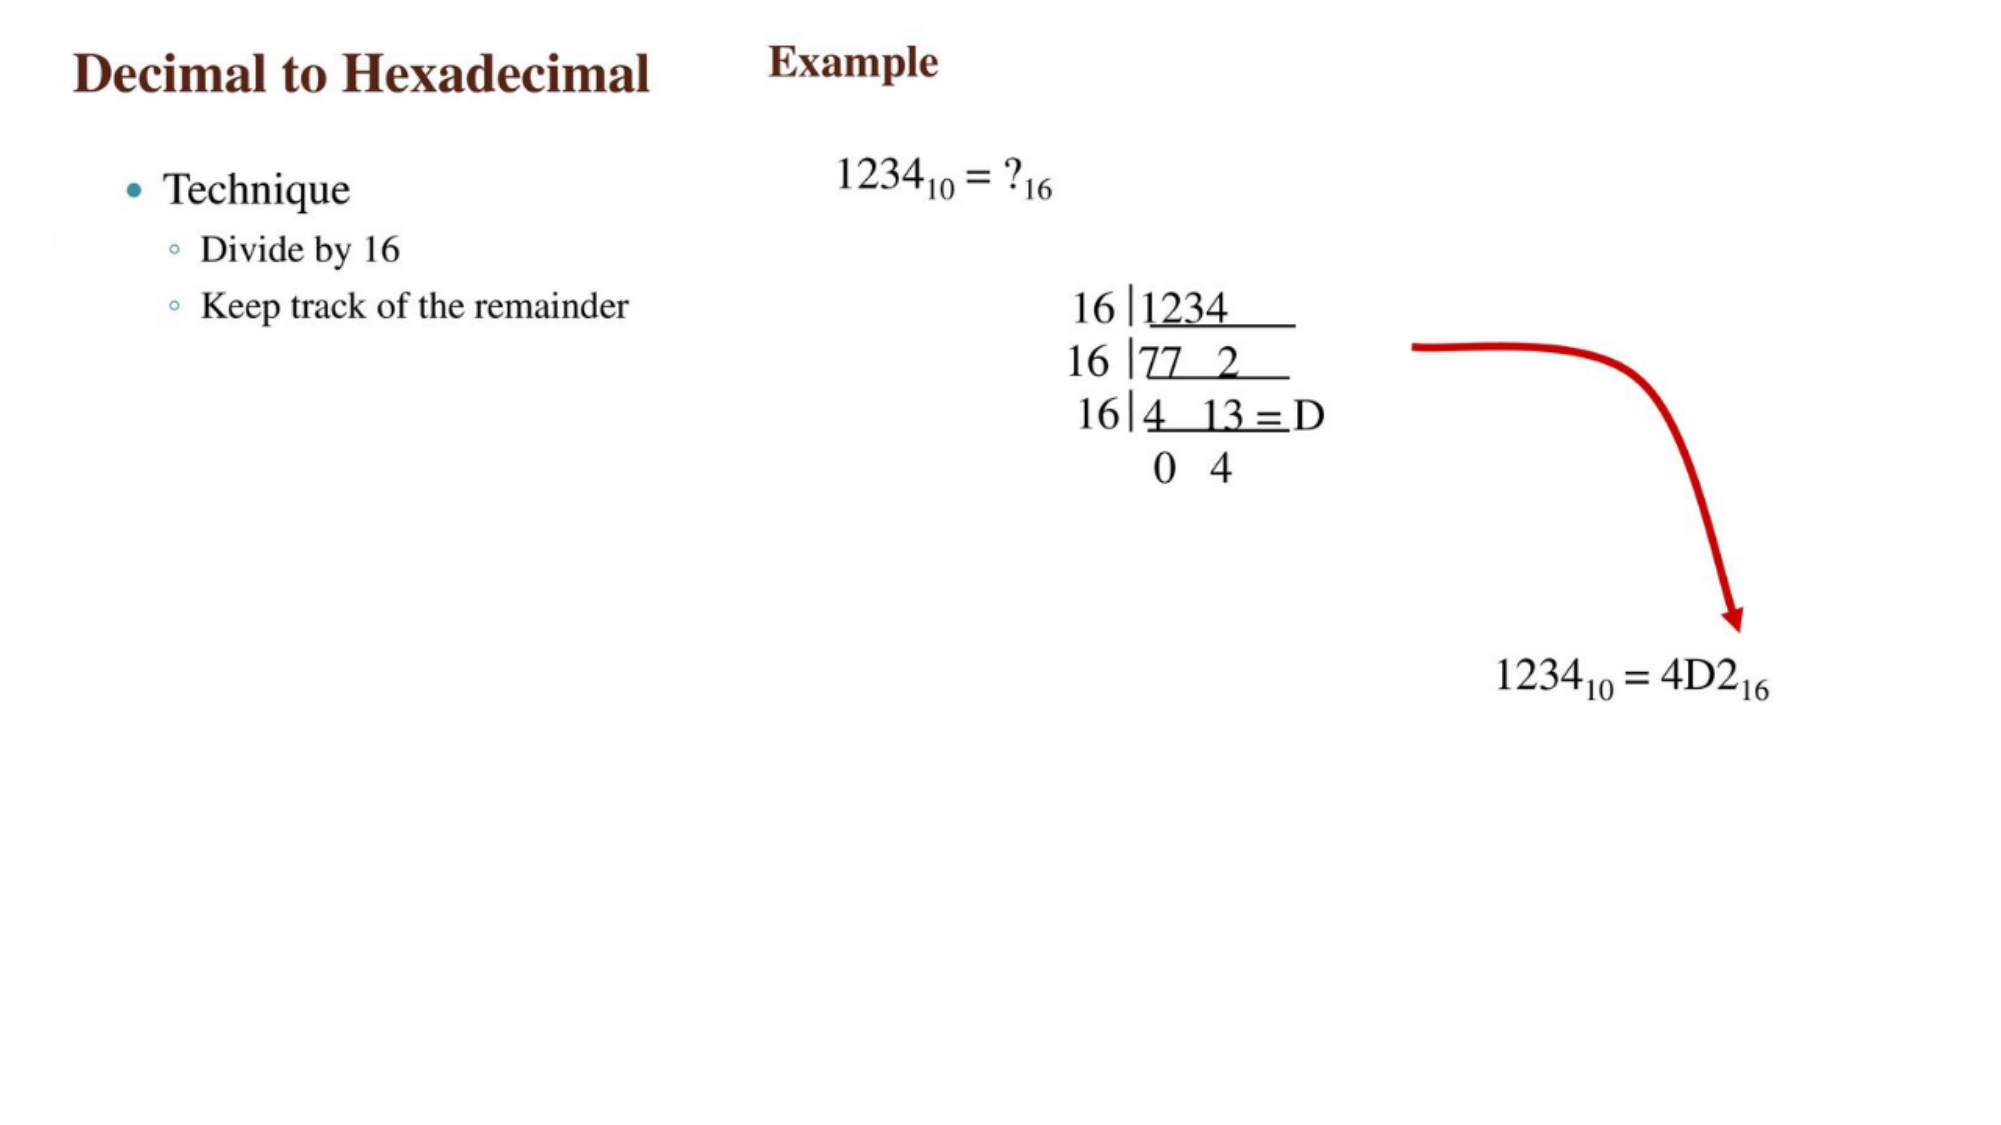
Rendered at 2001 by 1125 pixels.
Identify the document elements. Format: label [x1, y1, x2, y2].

picture [51, 0, 1812, 766]
